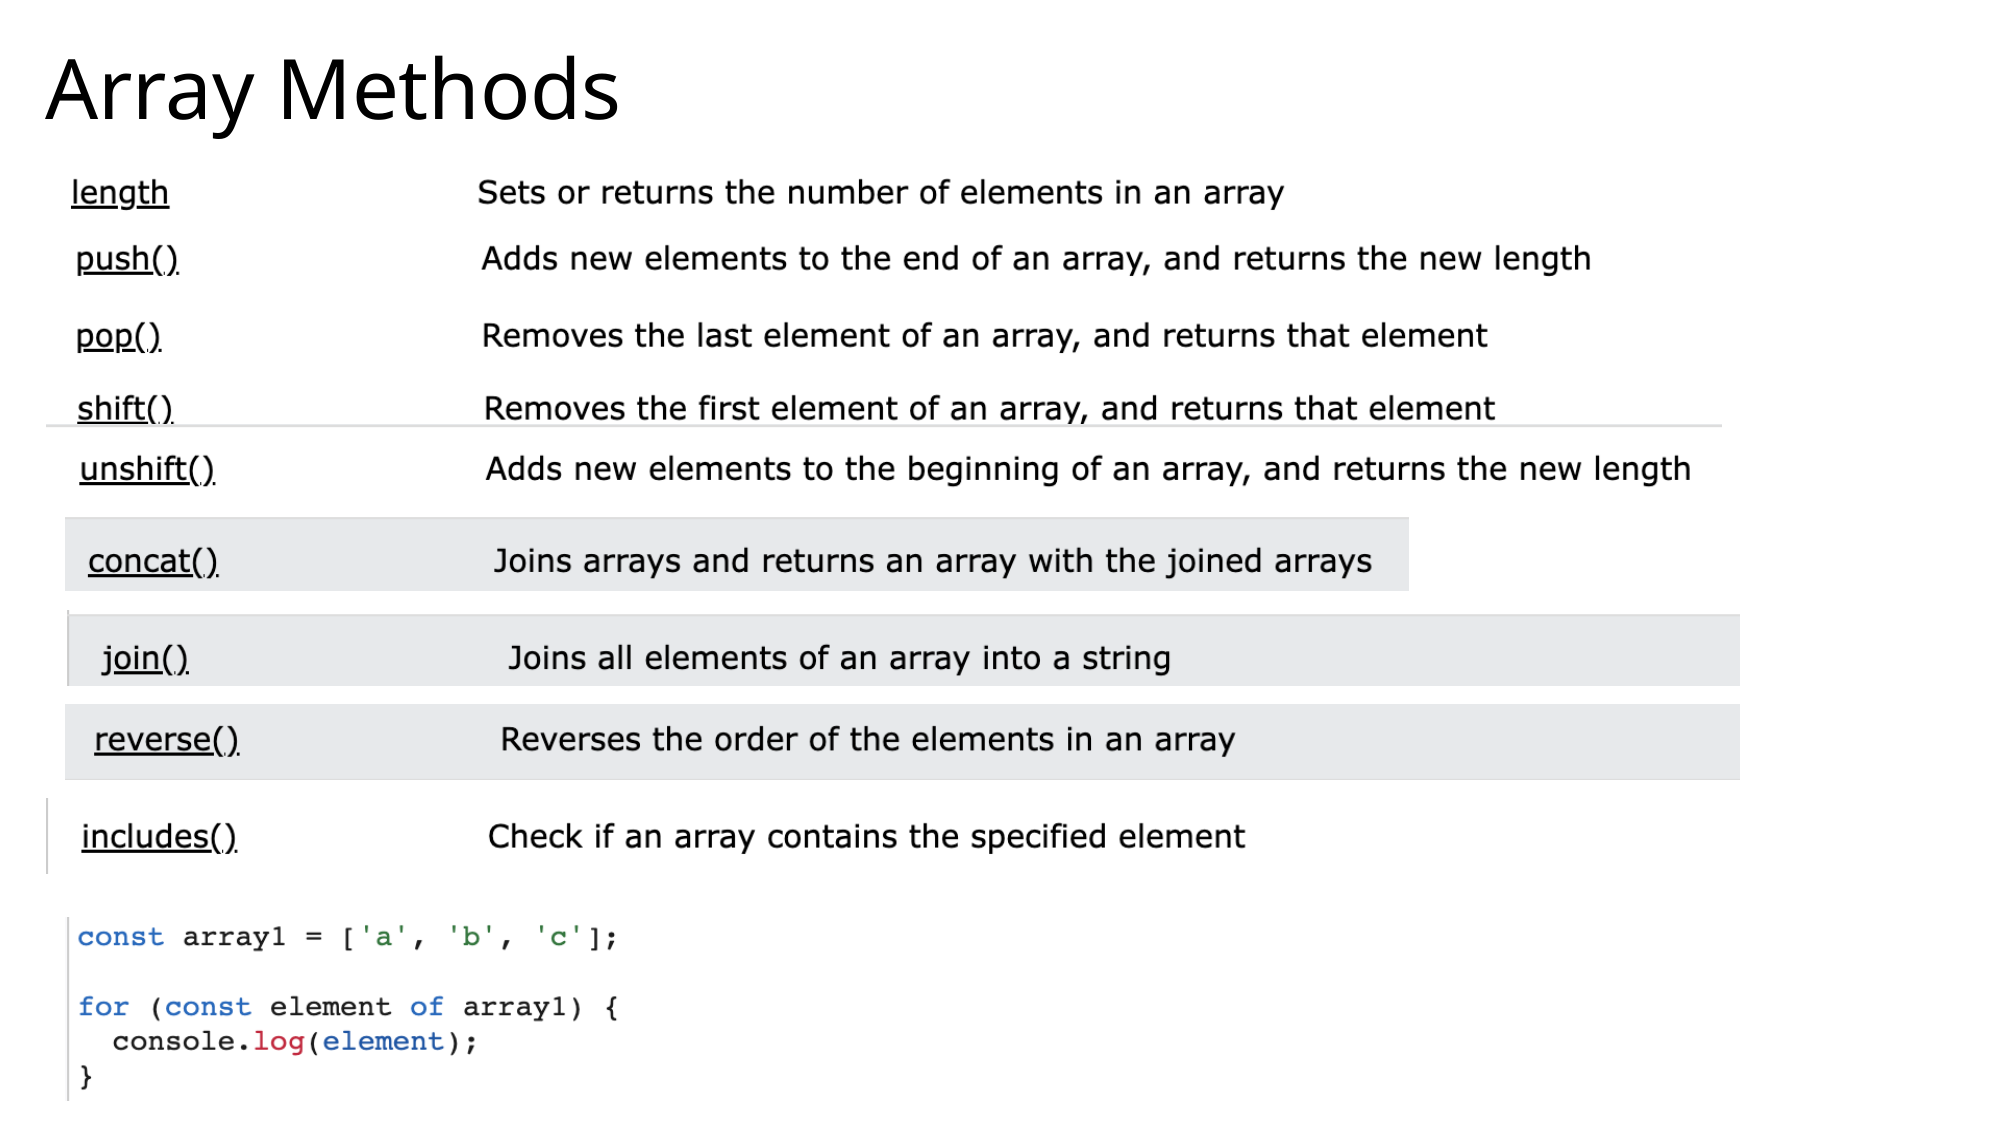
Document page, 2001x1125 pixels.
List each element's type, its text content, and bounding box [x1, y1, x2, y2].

picture [64, 917, 638, 1101]
picture [46, 798, 1722, 874]
picture [46, 154, 1722, 500]
picture [64, 704, 1740, 780]
picture [64, 610, 1740, 686]
picture [64, 515, 1409, 591]
text_box Array Methods [30, 28, 637, 189]
